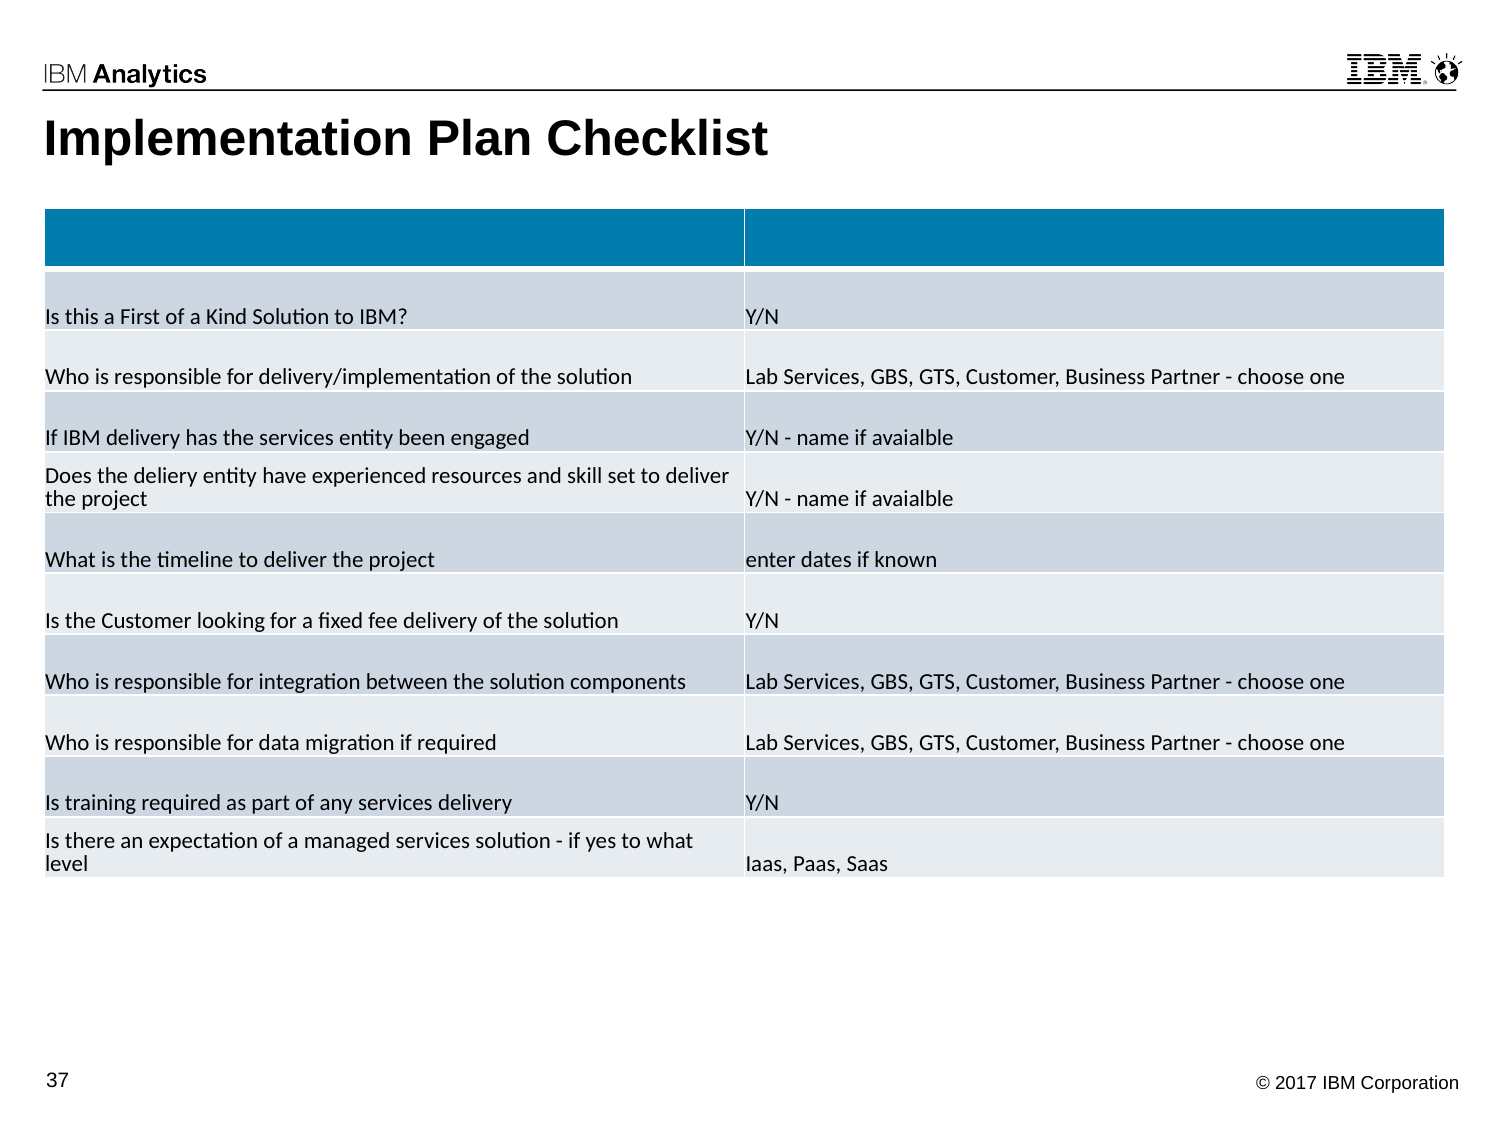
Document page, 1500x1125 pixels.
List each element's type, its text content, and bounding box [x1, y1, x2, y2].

picture [1336, 42, 1471, 94]
table_cell Is this a First of a Kind Solution to IBM? [45, 272, 744, 329]
table_cell Y/N - name if avaialble [745, 453, 1444, 512]
table_cell Does the deliery entity have experienced resources and skill set to deliver the project [45, 453, 744, 512]
table_header [745, 209, 1444, 266]
table_cell Lab Services, GBS, GTS, Customer, Business Partner - choose one [745, 331, 1444, 390]
picture [26, 46, 225, 102]
table_cell If IBM delivery has the services entity been engaged [45, 392, 744, 451]
table_cell Is the Customer looking for a fixed fee delivery of the solution [45, 574, 744, 633]
table_cell Y/N - name if avaialble [745, 392, 1444, 451]
table_cell Who is responsible for delivery/implementation of the solution [45, 331, 744, 390]
table_cell Y/N [745, 574, 1444, 633]
title Implementation Plan Checklist [43, 97, 1446, 180]
table_cell Is training required as part of any services delivery [45, 757, 744, 816]
table_cell Lab Services, GBS, GTS, Customer, Business Partner - choose one [745, 696, 1444, 755]
table_cell Who is responsible for data migration if required [45, 696, 744, 755]
table_cell Who is responsible for integration between the solution components [45, 635, 744, 694]
table_cell Iaas, Paas, Saas [745, 818, 1444, 877]
table_cell What is the timeline to deliver the project [45, 513, 744, 572]
table_cell Y/N [745, 272, 1444, 329]
table_cell Lab Services, GBS, GTS, Customer, Business Partner - choose one [745, 635, 1444, 694]
table_cell Is there an expectation of a managed services solution - if yes to what level [45, 818, 744, 877]
table_cell Y/N [745, 757, 1444, 816]
table_header [45, 209, 744, 266]
table_cell enter dates if known [745, 513, 1444, 572]
